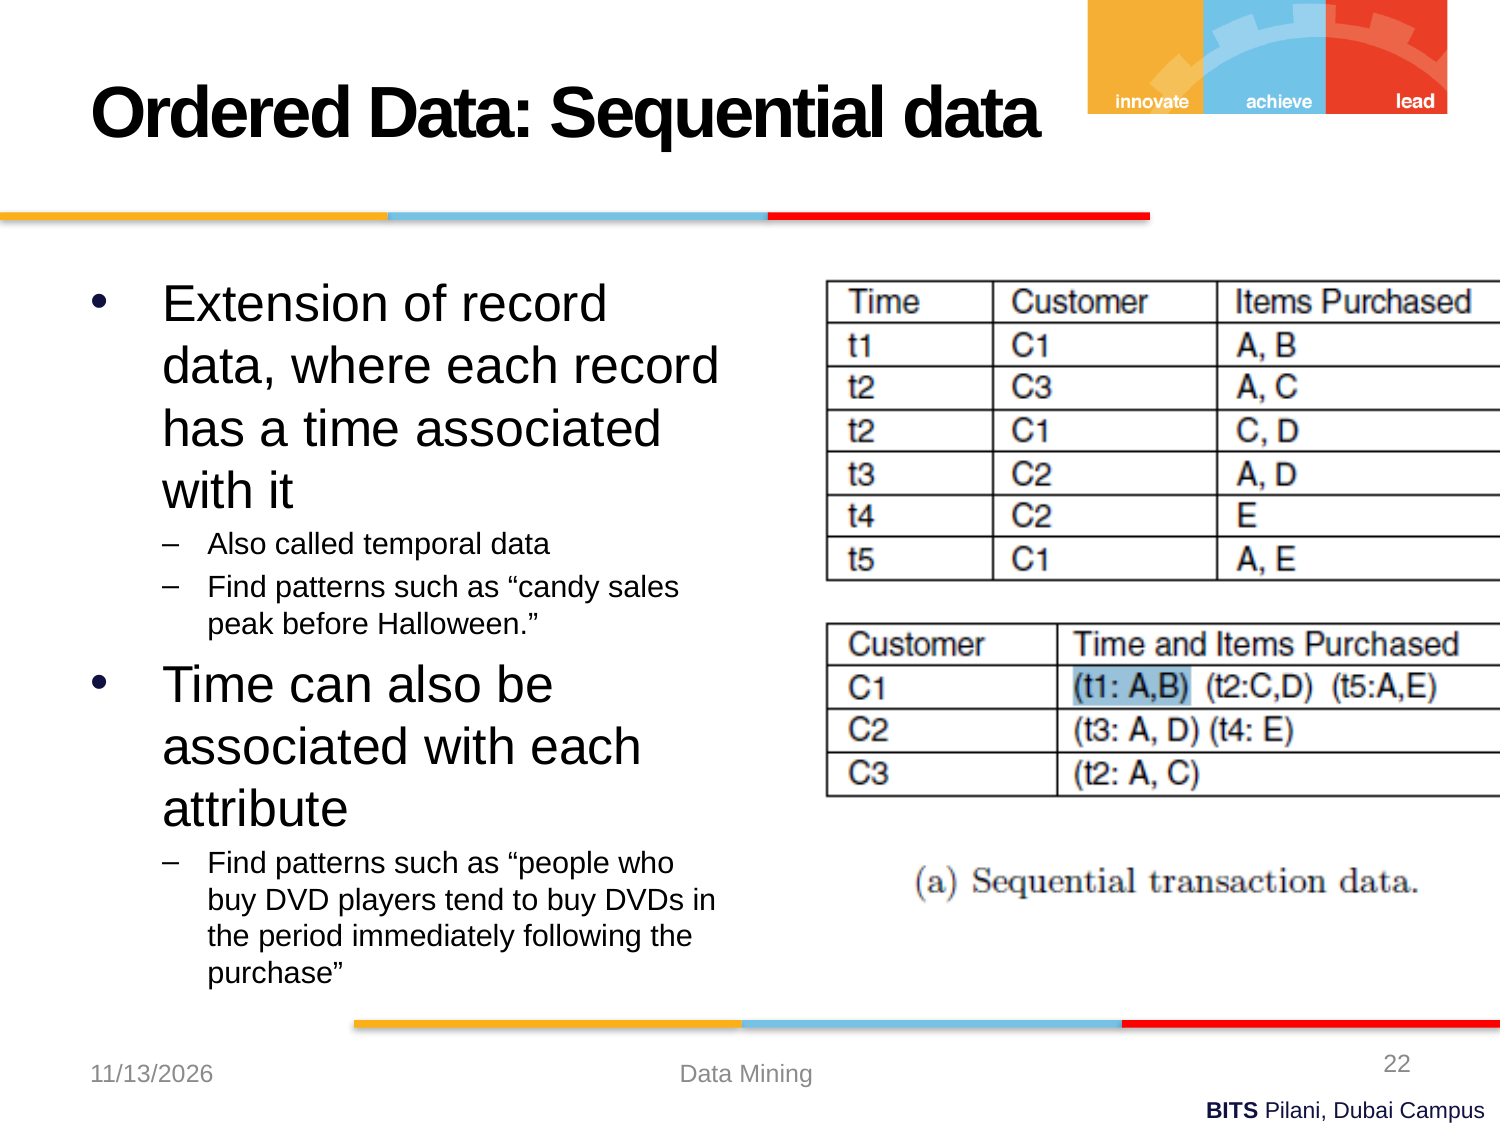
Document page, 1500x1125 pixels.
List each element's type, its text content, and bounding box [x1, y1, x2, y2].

picture [812, 262, 1500, 918]
slide_number 22 [1076, 1032, 1427, 1093]
list Extension of record data, where each record has a time associated with it Also called temporal data Find patterns such as “candy sales peak before Halloween.” Time can also be associated with each attribute Find patterns such as “people who buy DVD players tend to buy DVDs in the period immediately following the purchase” [75, 262, 738, 1005]
title Ordered Data: Sequential data [75, 17, 1085, 200]
picture [1087, 0, 1448, 114]
footer Data Mining [512, 1042, 988, 1103]
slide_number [75, 1042, 425, 1103]
